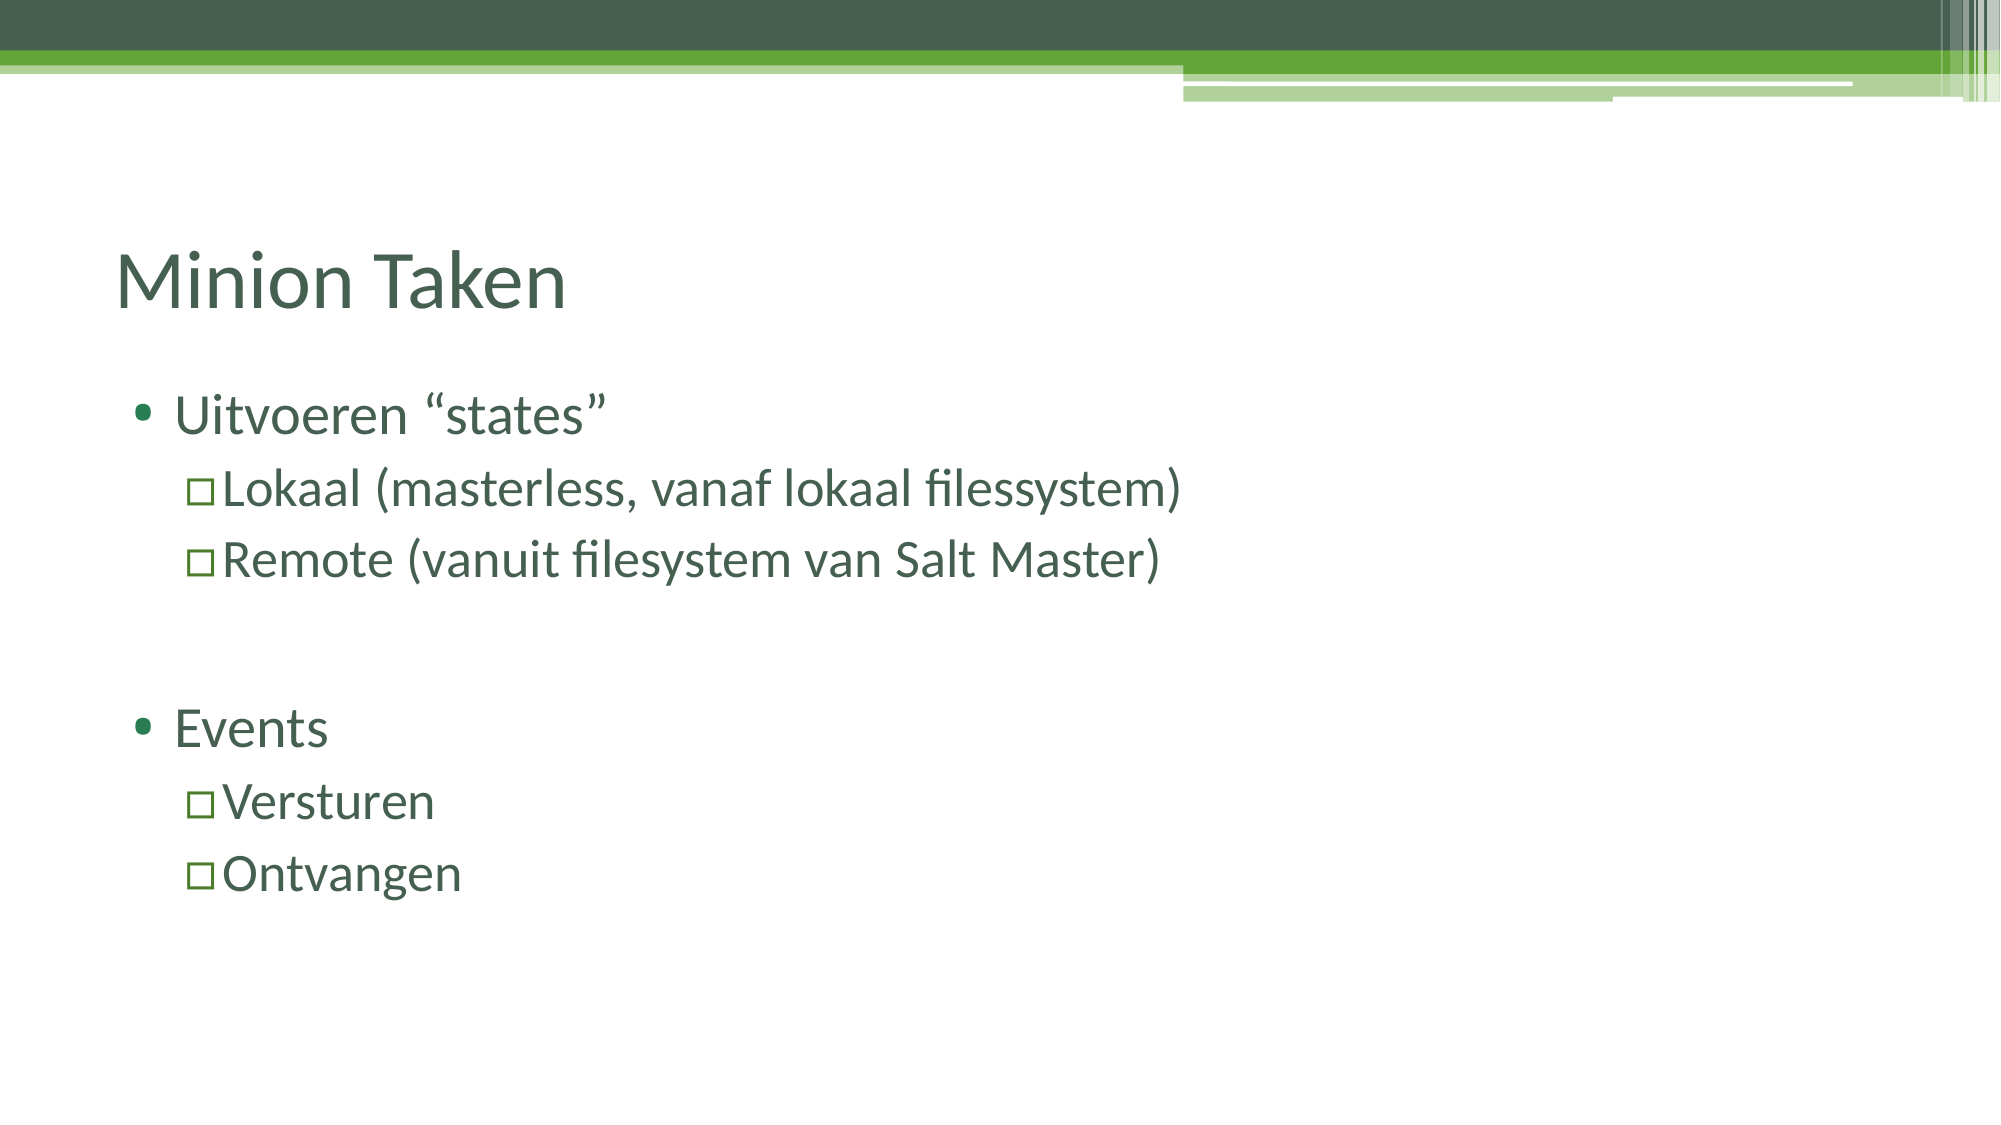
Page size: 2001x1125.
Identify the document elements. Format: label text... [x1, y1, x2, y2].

list Uitvoeren “states” Lokaal (masterless, vanaf lokaal filessystem) Remote (vanuit filesystem van Salt Master) Events Versturen Ontvangen [99, 368, 1900, 1079]
title Minion Taken [99, 187, 1900, 363]
